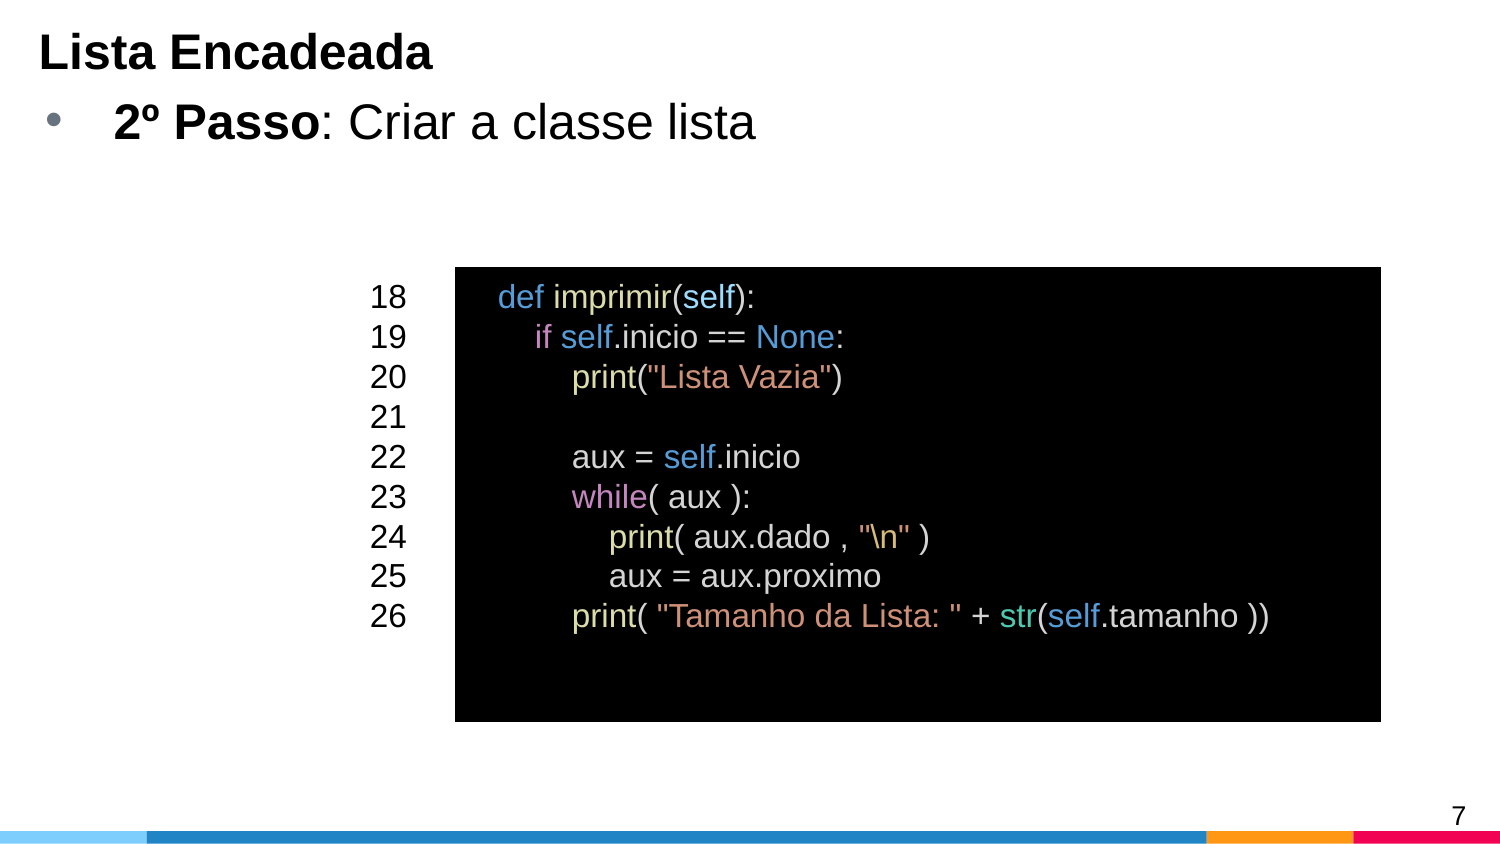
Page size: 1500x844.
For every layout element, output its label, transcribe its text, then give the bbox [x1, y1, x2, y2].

list 2º Passo: Criar a classe lista [23, 74, 997, 171]
text_box 18 19 20 21 22 23 24 25 26 [355, 267, 423, 677]
slide_number 7 [1391, 783, 1482, 835]
title Lista Encadeada [23, 11, 1269, 95]
text_box def imprimir(self): if self.inicio == None: print("Lista Vazia") aux = self.inicio while( aux ): print( aux.dado , "\n" ) aux = aux.proximo print( "Tamanho da Lista: " + str(self.tamanho )) [455, 267, 1381, 722]
